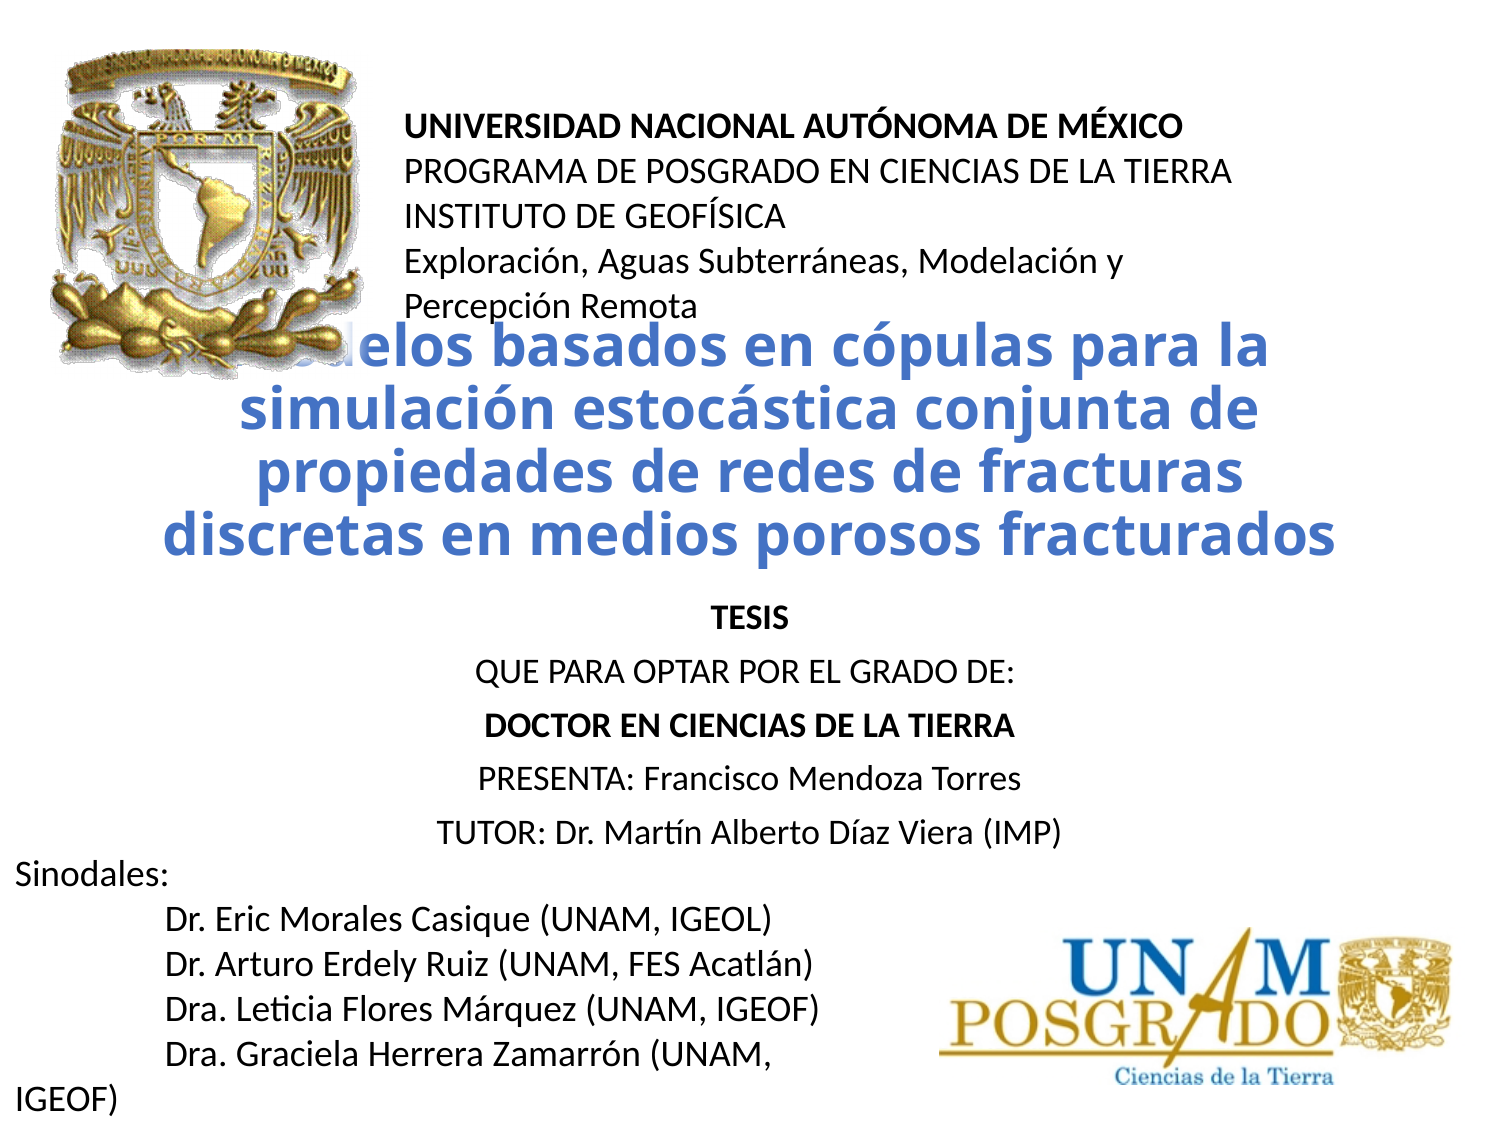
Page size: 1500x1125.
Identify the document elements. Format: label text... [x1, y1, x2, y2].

title Modelos basados en cópulas para la simulación estocástica conjunta de propiedades de redes de fracturas discretas en medios porosos fracturados [112, 335, 1388, 576]
subtitle TESIS QUE PARA OPTAR POR EL GRADO DE: DOCTOR EN CIENCIAS DE LA TIERRA PRESENTA: Francisco Mendoza Torres TUTOR: Dr. Martín Alberto Díaz Viera (IMP) [187, 590, 1313, 863]
text_box UNIVERSIDAD NACIONAL AUTÓNOMA DE MÉXICO PROGRAMA DE POSGRADO EN CIENCIAS DE LA TIERRA INSTITUTO DE GEOFÍSICA Exploración, Aguas Subterráneas, Modelación y Percepción Remota [389, 93, 1313, 334]
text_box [49, 49, 374, 380]
picture [939, 927, 1465, 1085]
text_box Sinodales: Dr. Eric Morales Casique (UNAM, IGEOL) Dr. Arturo Erdely Ruiz (UNAM, FES Acatlán) Dra. Leticia Flores Márquez (UNAM, IGEOF) Dra. Graciela Herrera Zamarrón (UNAM, IGEOF) [0, 841, 887, 1125]
